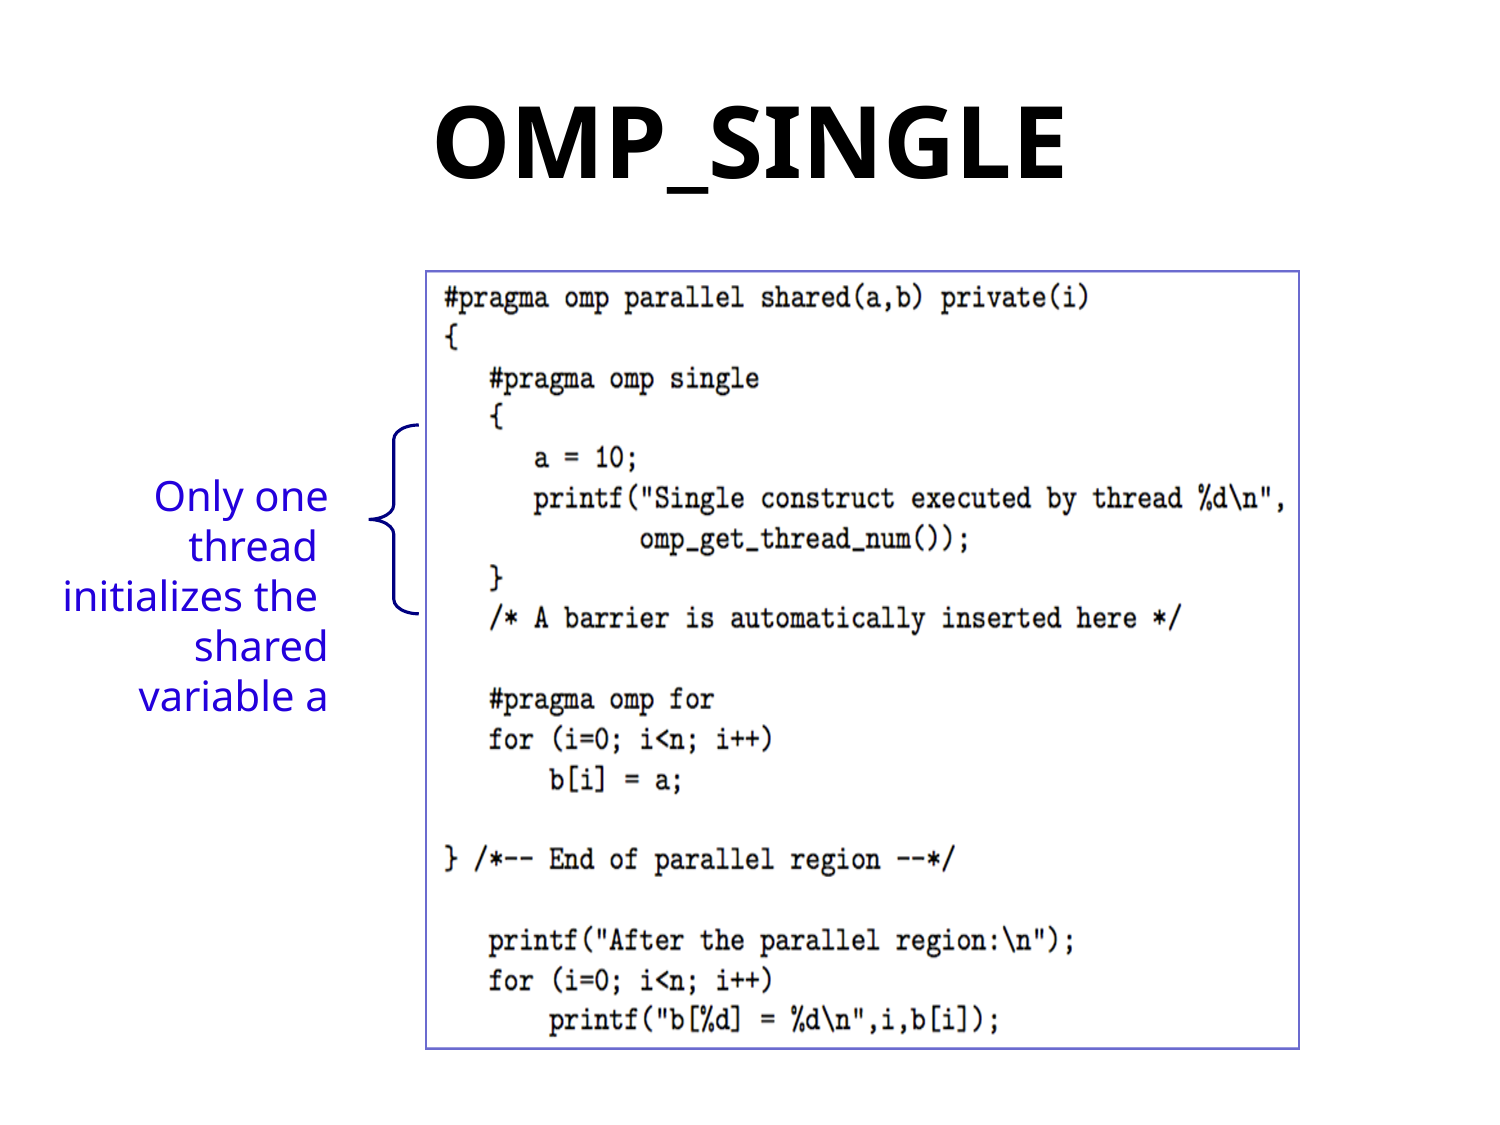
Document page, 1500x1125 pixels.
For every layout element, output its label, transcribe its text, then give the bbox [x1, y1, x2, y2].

title OMP_SINGLE [75, 45, 1425, 233]
text_box Only one thread initializes the shared variable a [12, 462, 344, 728]
picture [424, 270, 1301, 1051]
text_box [368, 425, 417, 614]
